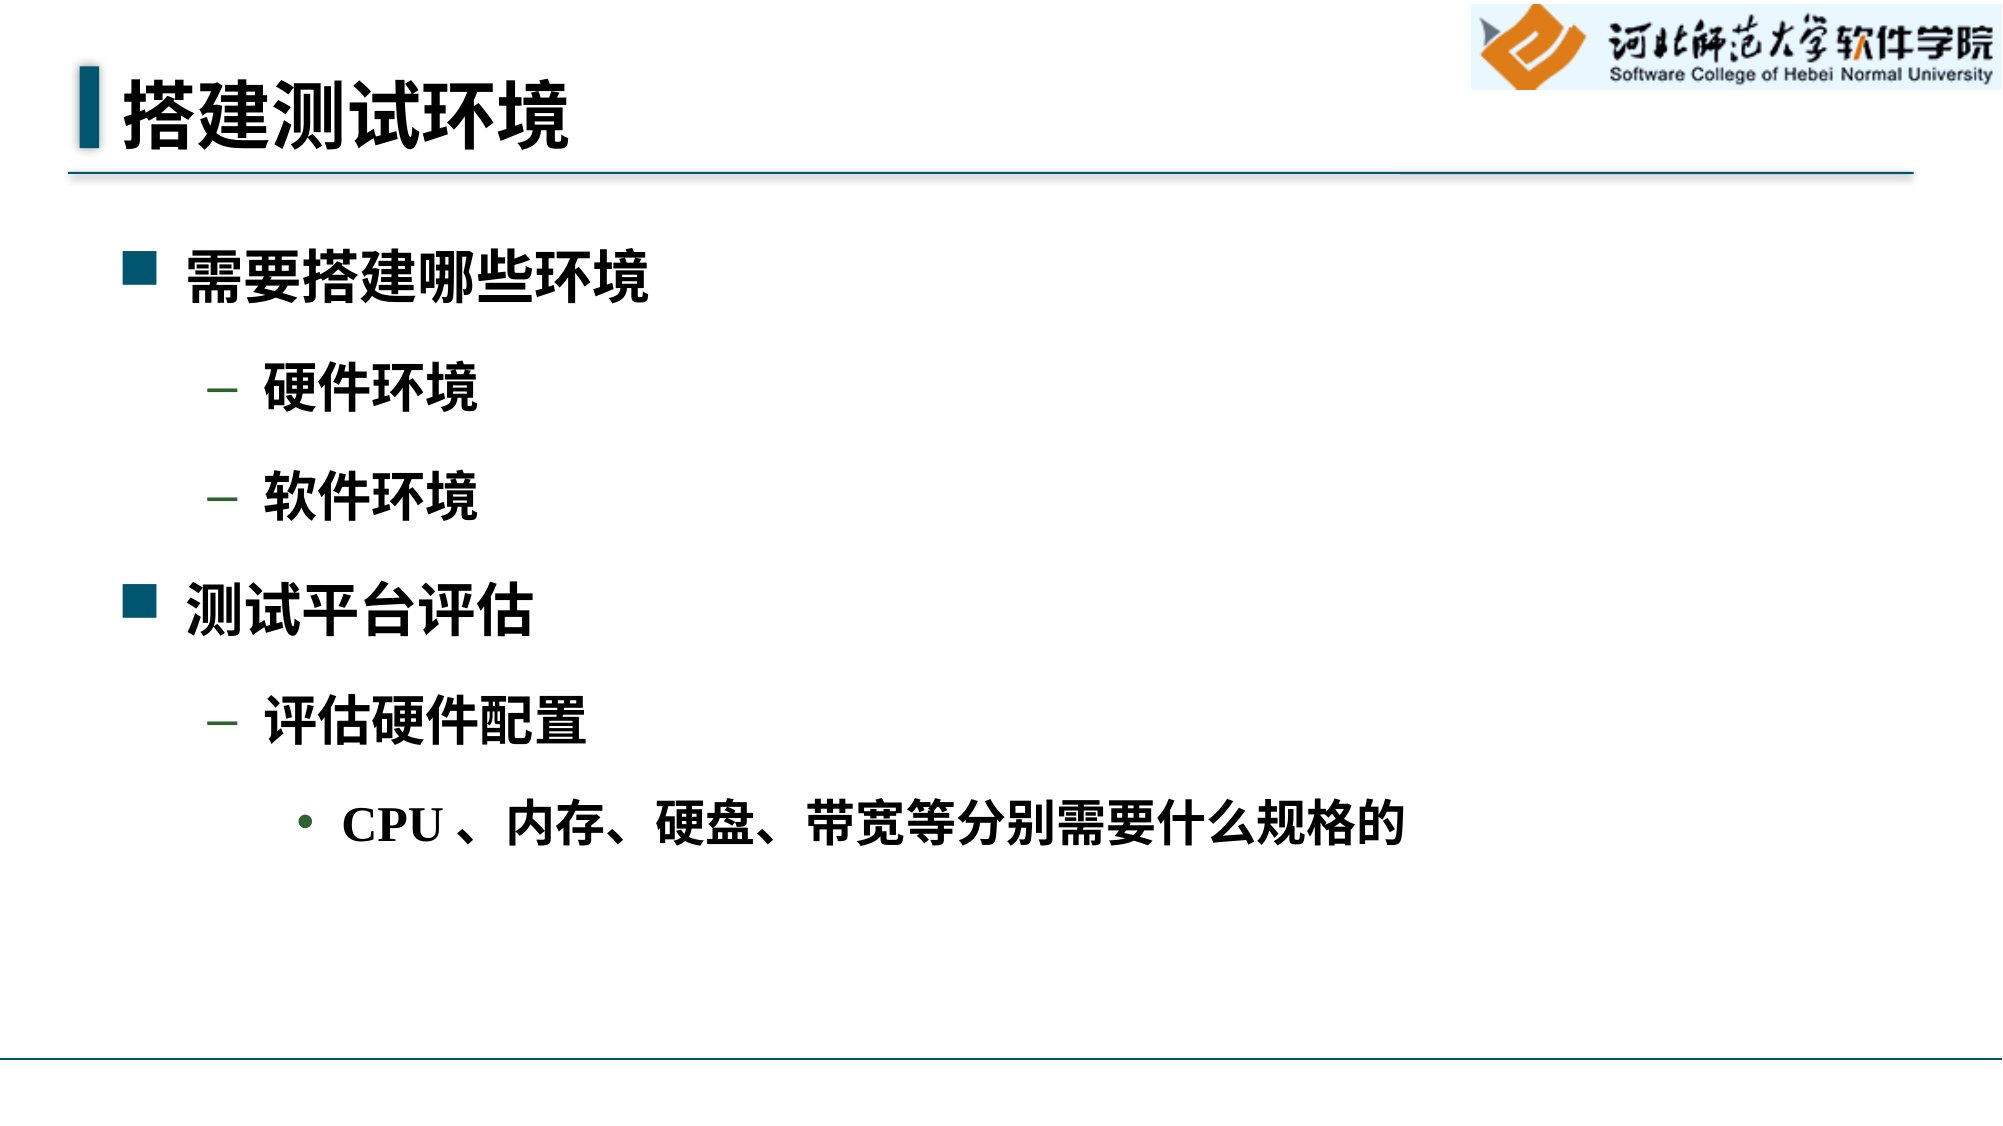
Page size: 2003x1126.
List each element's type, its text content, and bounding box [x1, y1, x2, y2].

title 搭建测试环境 [103, 66, 1462, 162]
list 需要搭建哪些环境 硬件环境 软件环境 测试平台评估 评估硬件配置 CPU、内存、硬盘、带宽等分别需要什么规格的 [99, 196, 1903, 1024]
picture [1471, 4, 2002, 90]
